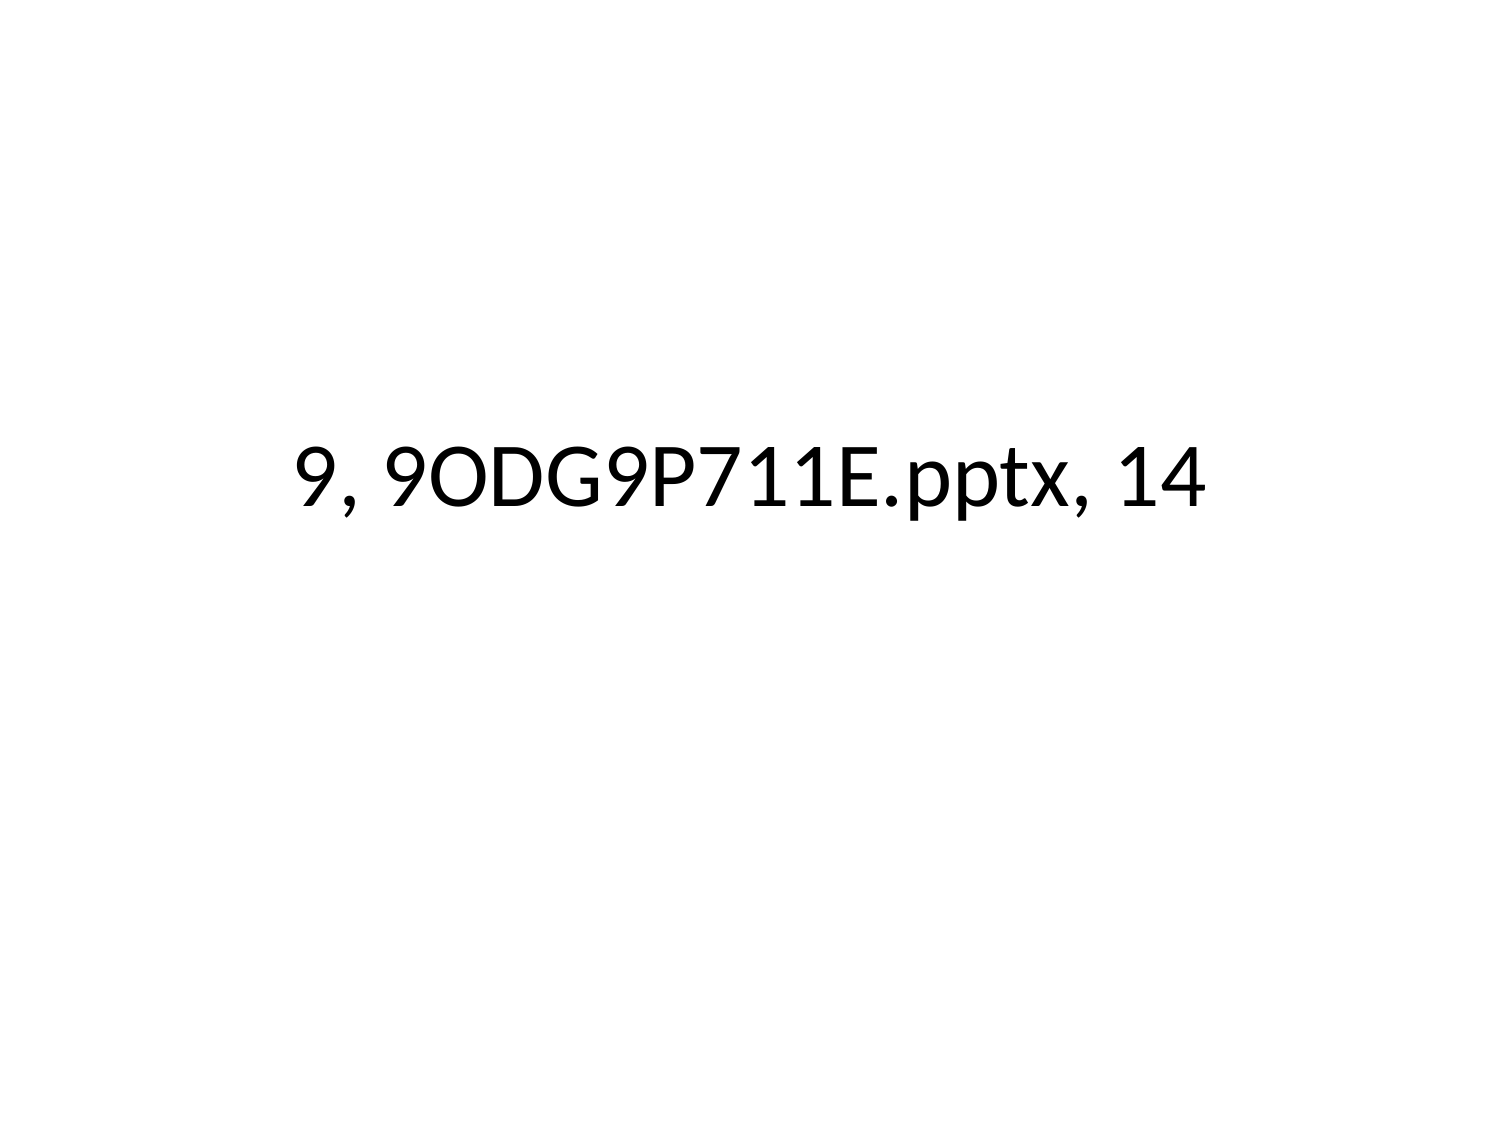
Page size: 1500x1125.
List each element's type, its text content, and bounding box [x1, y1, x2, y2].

title 9, 9ODG9P711E.pptx, 14 [112, 349, 1388, 591]
